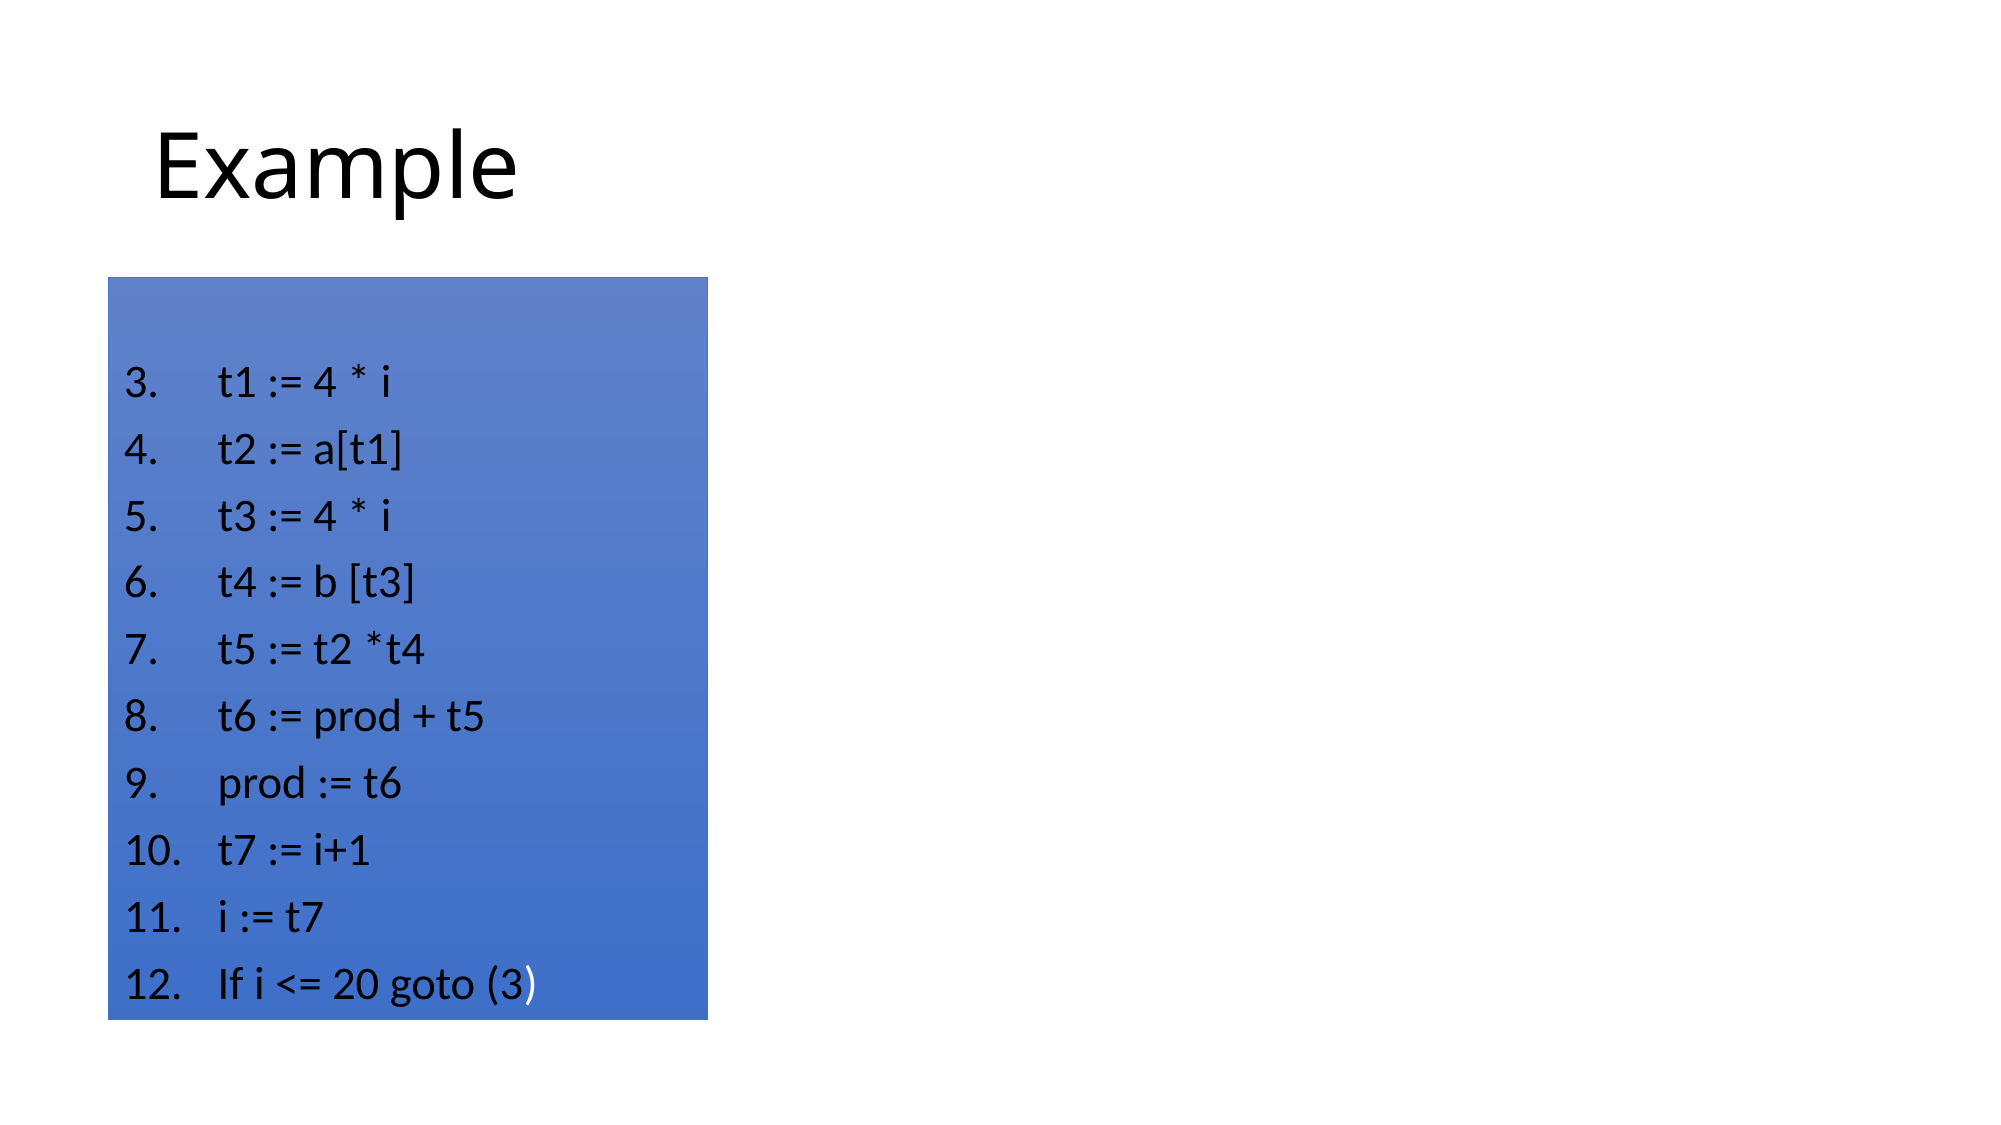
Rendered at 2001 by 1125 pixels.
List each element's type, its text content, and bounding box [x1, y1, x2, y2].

list t1 := 4 * i t2 := a[t1] t3 := 4 * i t4 := b [t3] t5 := t2 *t4 t6 := prod + t5 prod := t6 t7 := i+1 i := t7 If i <= 20 goto (3) [108, 277, 708, 1020]
title Example [137, 59, 1863, 278]
